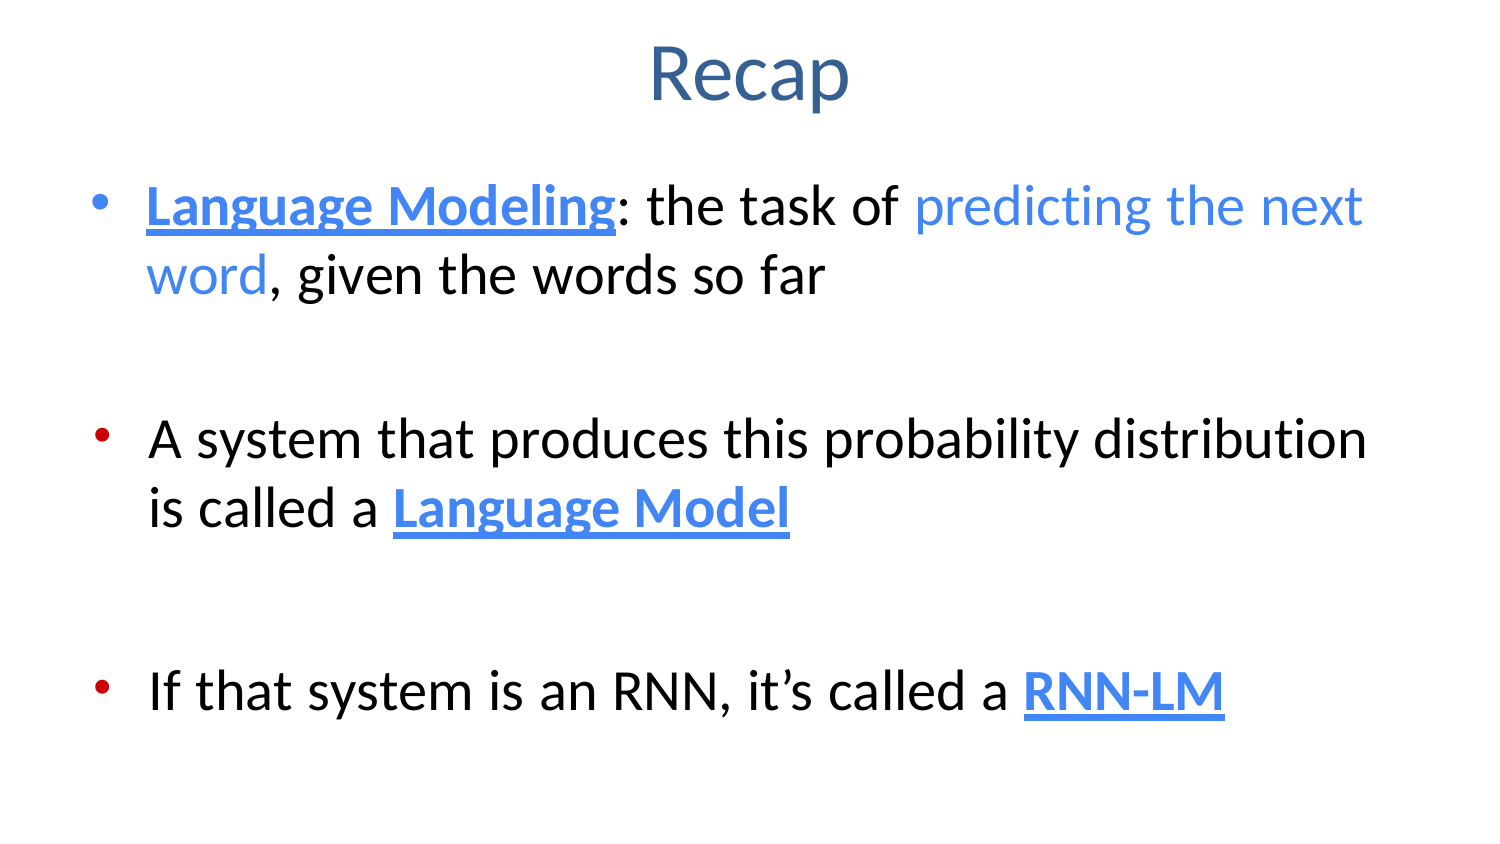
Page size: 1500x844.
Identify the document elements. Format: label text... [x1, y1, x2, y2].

title Recap [0, 0, 1500, 135]
